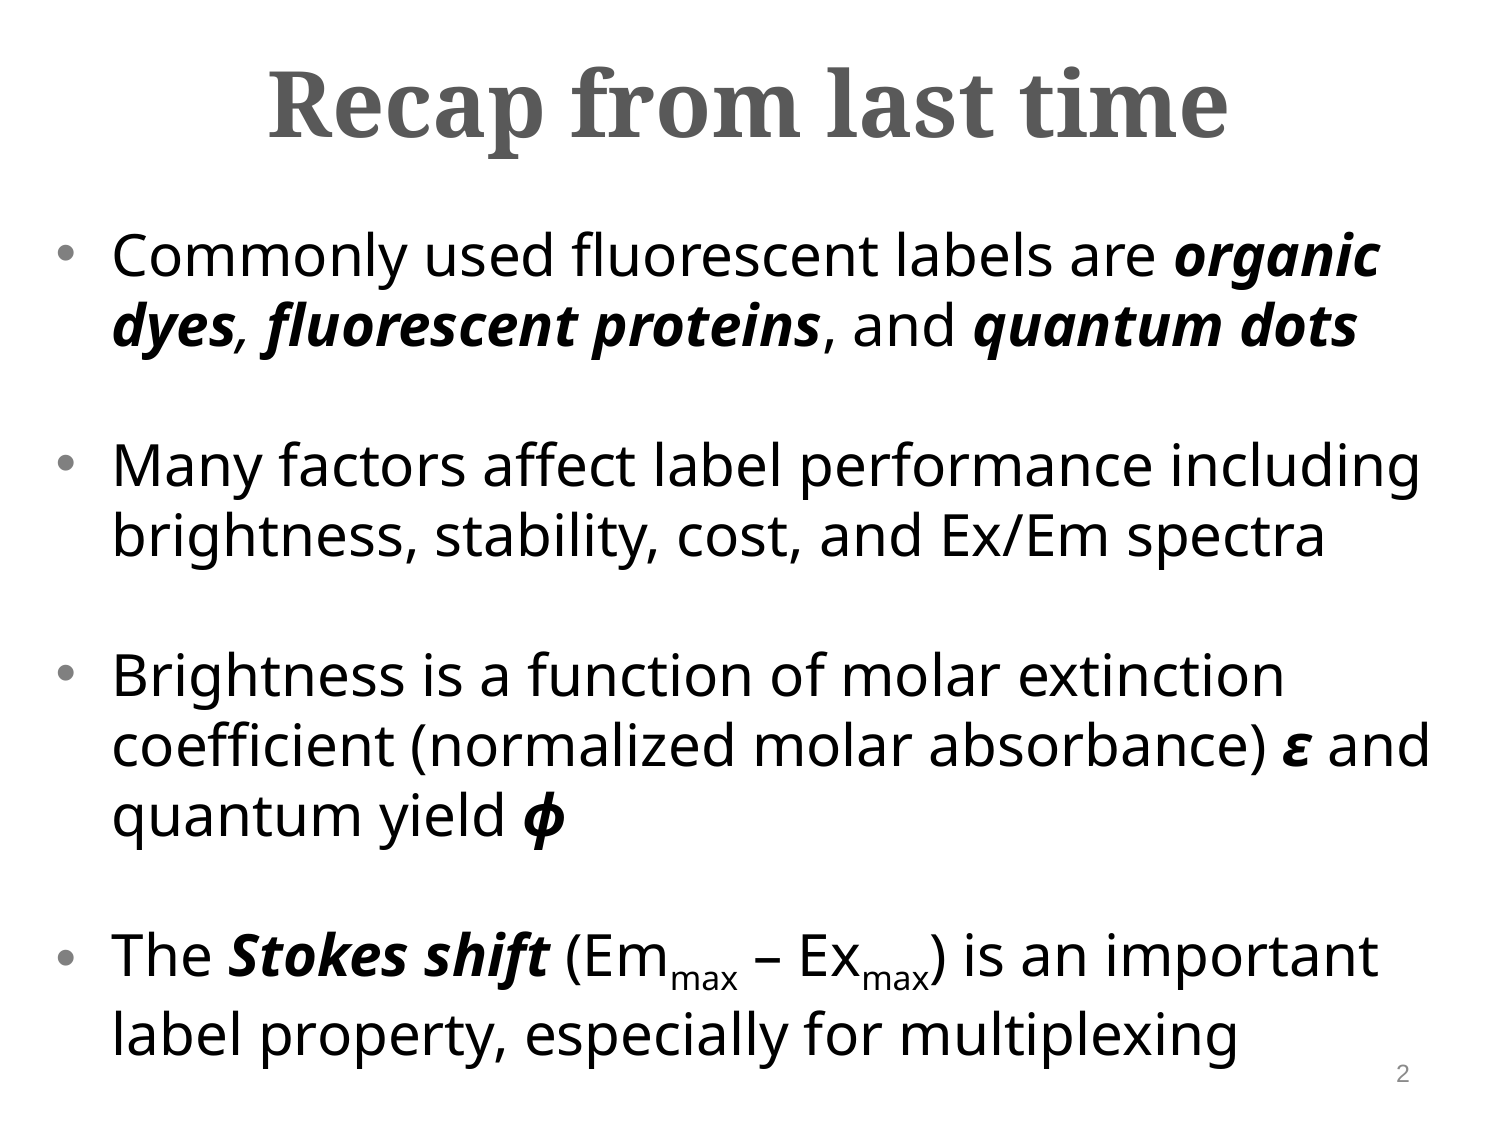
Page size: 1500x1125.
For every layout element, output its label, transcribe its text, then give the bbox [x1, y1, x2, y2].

text_box Recap from last time [0, 6, 1500, 194]
slide_number 2 [1074, 1042, 1425, 1103]
text_box Commonly used fluorescent labels are organic dyes, fluorescent proteins, and quantum dots Many factors affect label performance including brightness, stability, cost, and Ex/Em spectra Brightness is a function of molar extinction coefficient (normalized molar absorbance) ε and quantum yield ɸ The Stokes shift (Emmax – Exmax) is an important label property, especially for multiplexing [40, 210, 1457, 1063]
